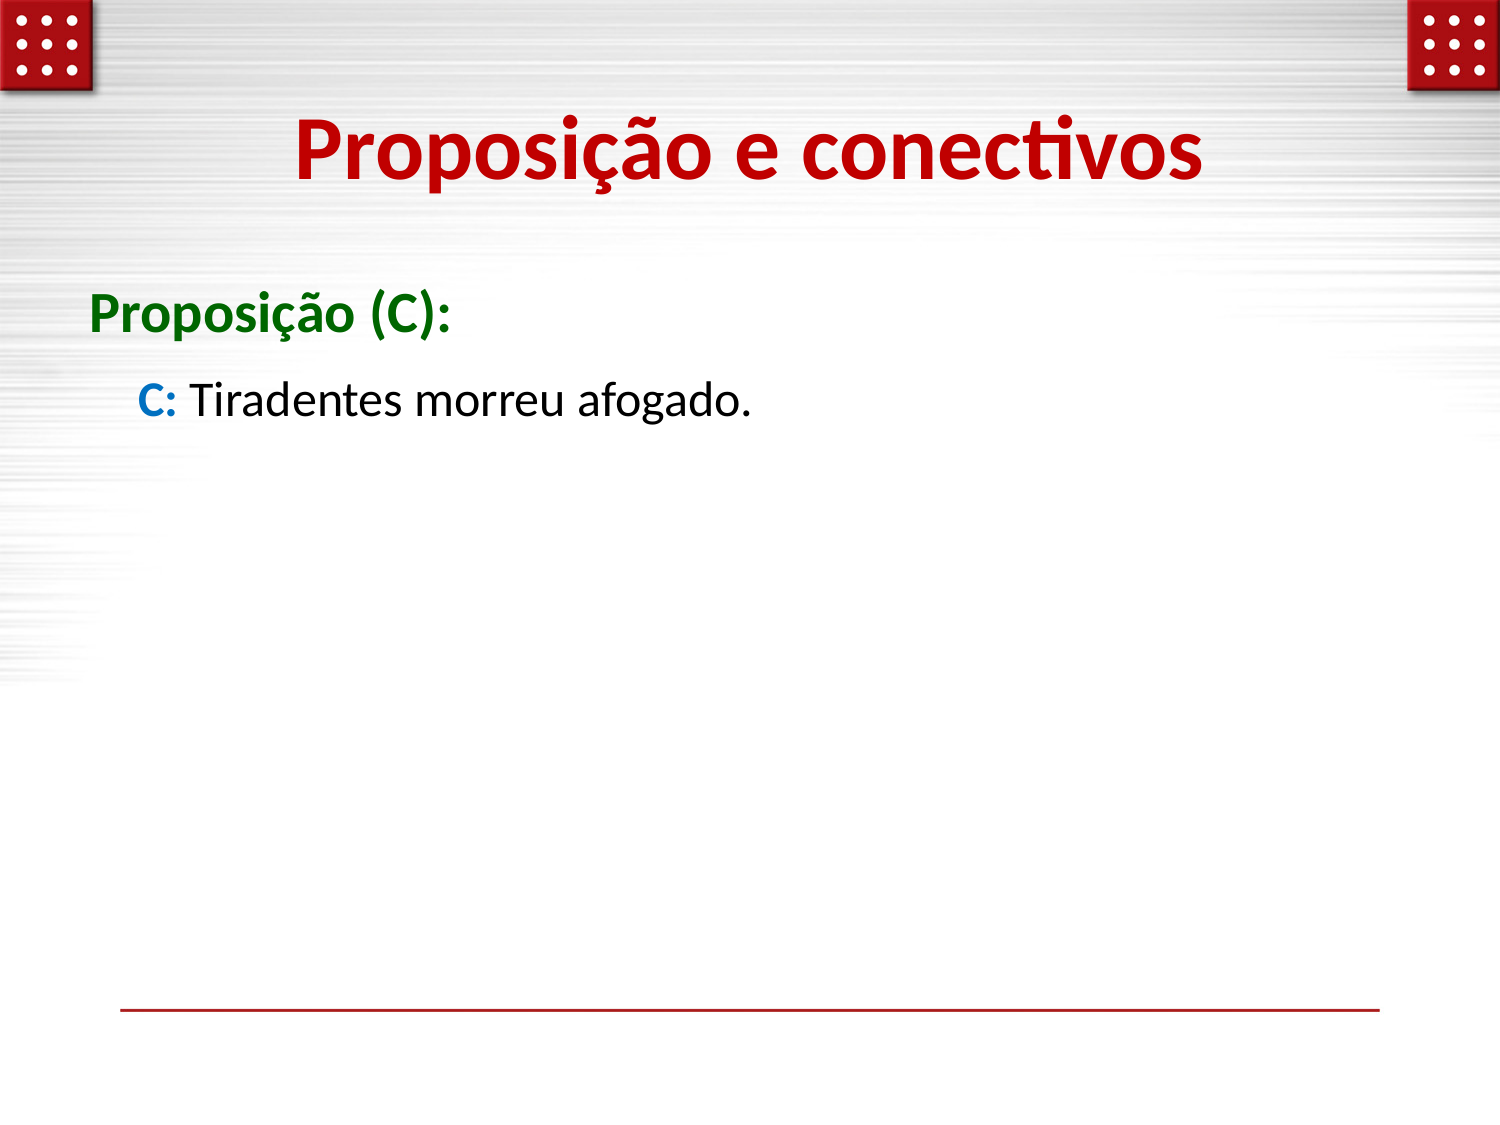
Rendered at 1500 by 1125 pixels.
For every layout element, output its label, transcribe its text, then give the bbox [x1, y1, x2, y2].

text_box Proposição (C): [75, 267, 1471, 358]
title Proposição e conectivos [75, 80, 1425, 233]
text_box C: Tiradentes morreu afogado. [123, 358, 1353, 445]
picture [0, 0, 1500, 1125]
